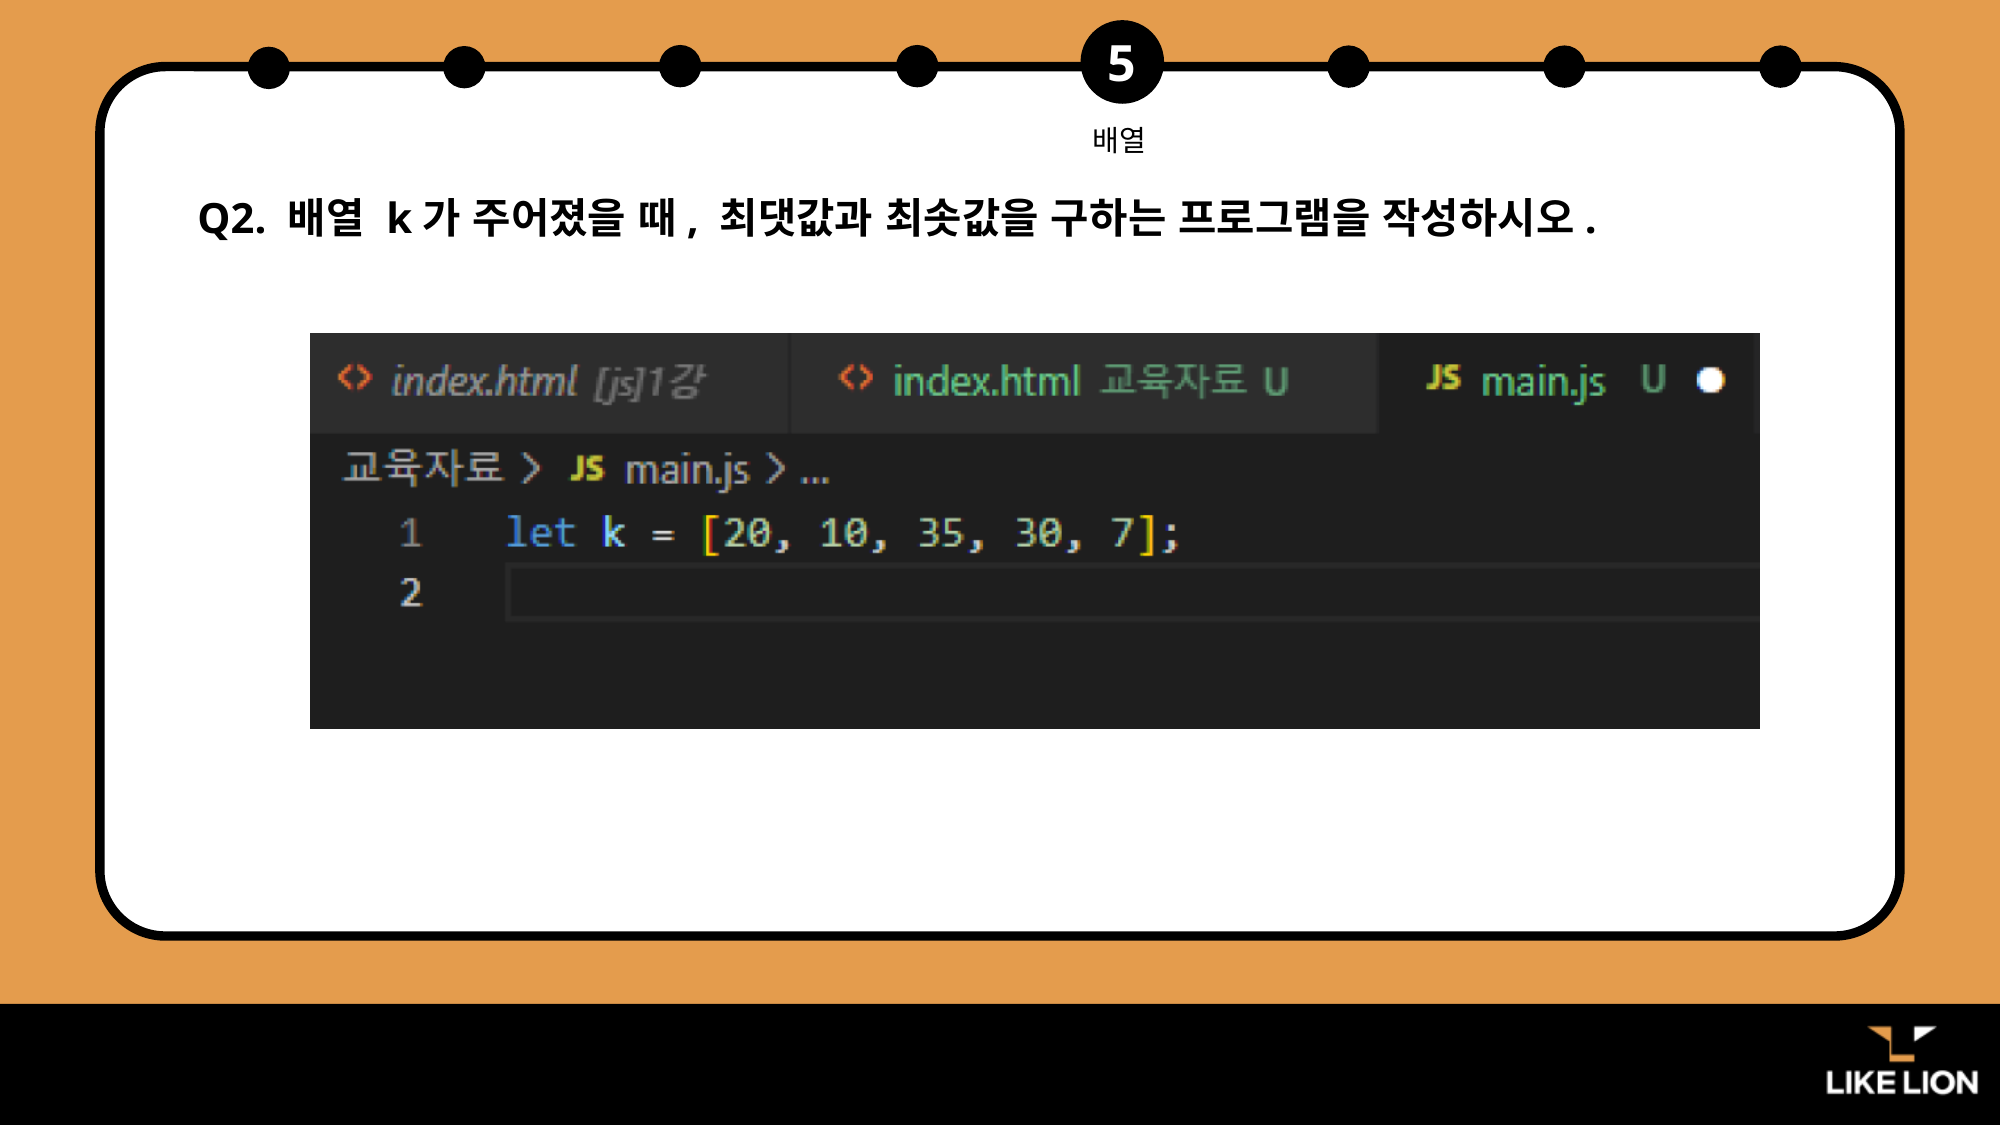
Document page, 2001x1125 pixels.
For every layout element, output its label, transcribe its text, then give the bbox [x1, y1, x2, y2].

text_box [1326, 44, 1371, 89]
text_box [895, 43, 940, 89]
text_box [98, 65, 1901, 938]
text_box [1080, 20, 1165, 104]
text_box [1758, 44, 1803, 89]
text_box Q2. 배열 k가 주어졌을 때, 최댓값과 최솟값을 구하는 프로그램을 작성하시오. [182, 184, 1831, 290]
picture [310, 333, 1760, 729]
text_box [657, 43, 703, 89]
text_box [442, 44, 487, 90]
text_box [0, 1003, 2000, 1125]
text_box 배열 [1077, 114, 1162, 165]
text_box [1542, 44, 1587, 89]
text_box [246, 45, 292, 91]
